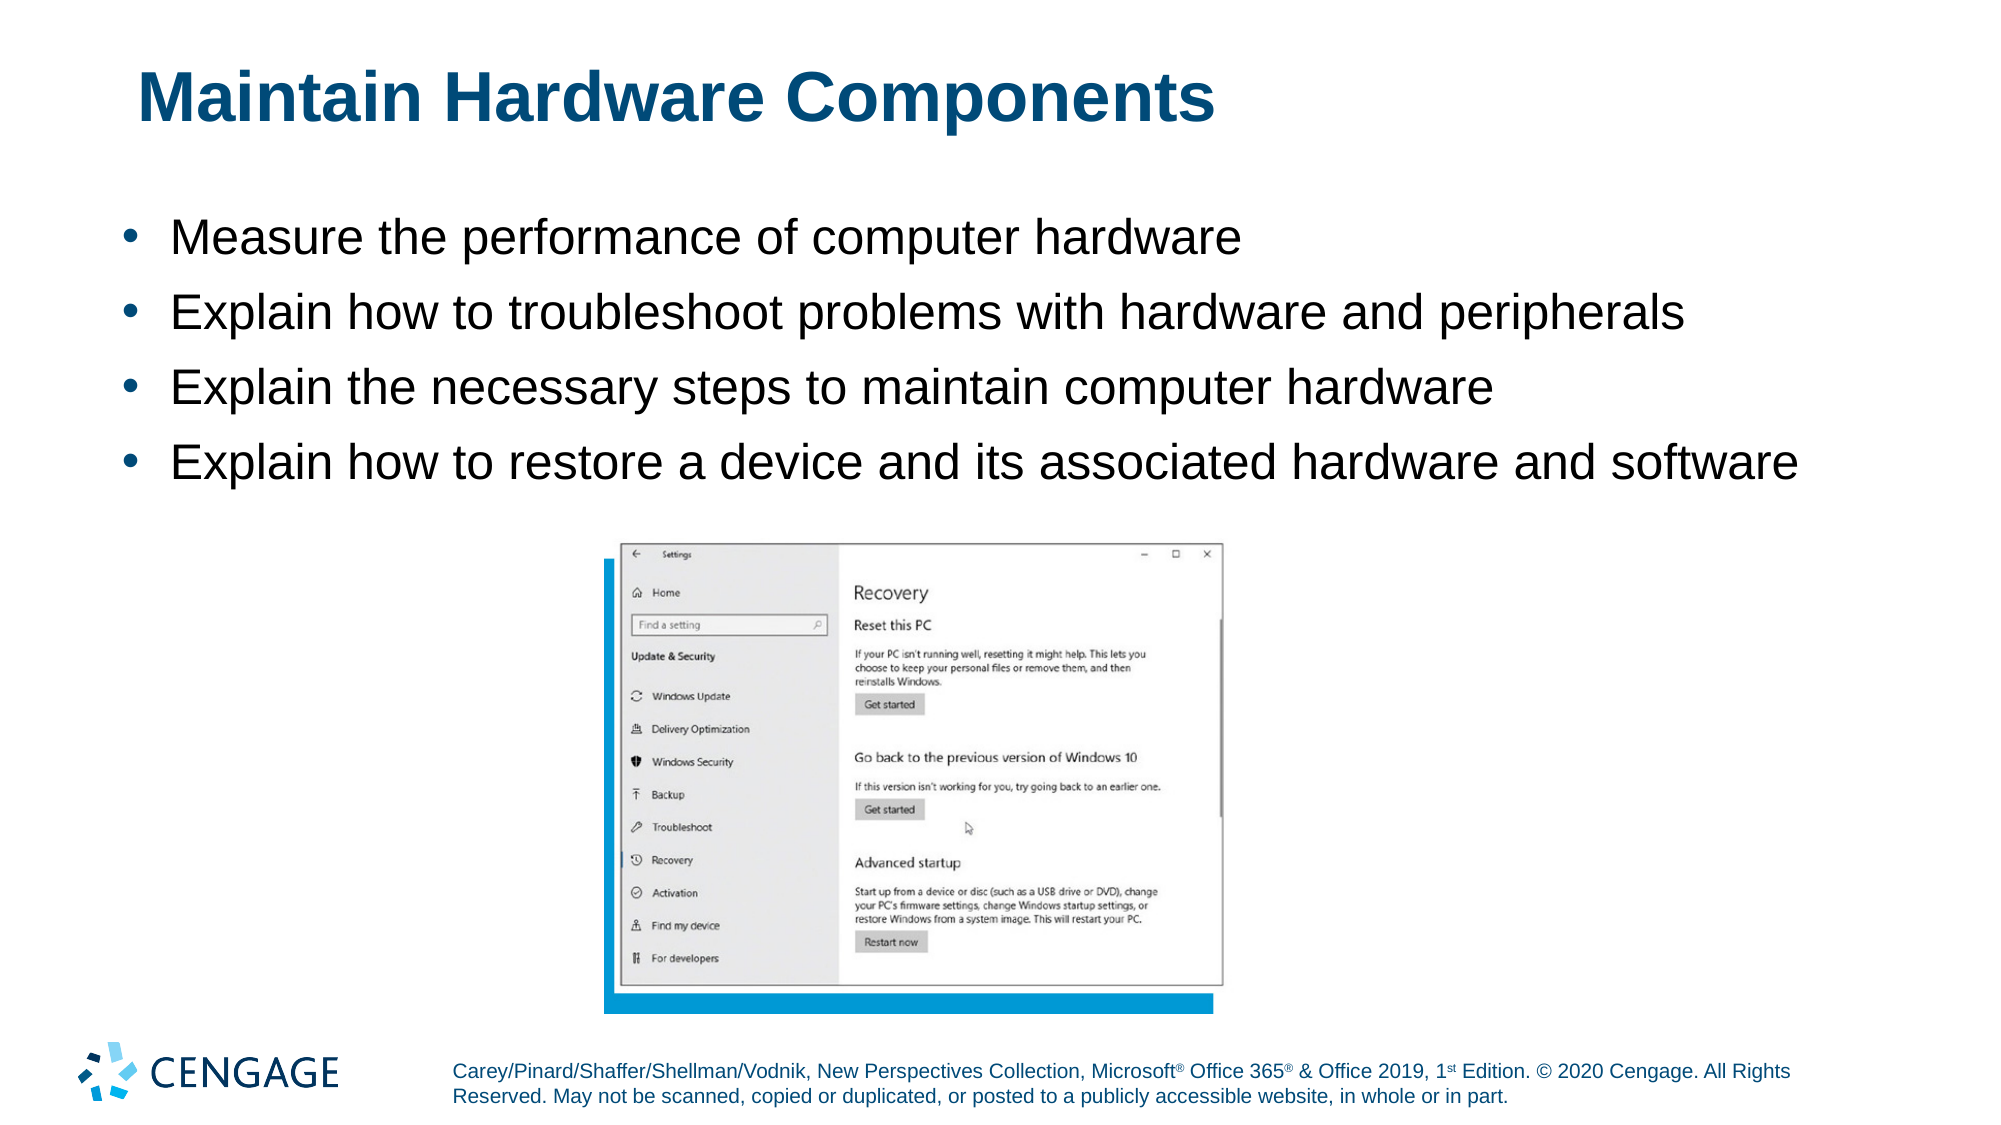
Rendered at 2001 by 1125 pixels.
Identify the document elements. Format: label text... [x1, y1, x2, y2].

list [604, 538, 1234, 1014]
list Measure the performance of computer hardware Explain how to troubleshoot problems with hardware and peripherals Explain the necessary steps to maintain computer hardware Explain how to restore a device and its associated hardware and software [121, 211, 1879, 525]
title Maintain Hardware Components [137, 59, 1863, 171]
picture [78, 1042, 338, 1101]
